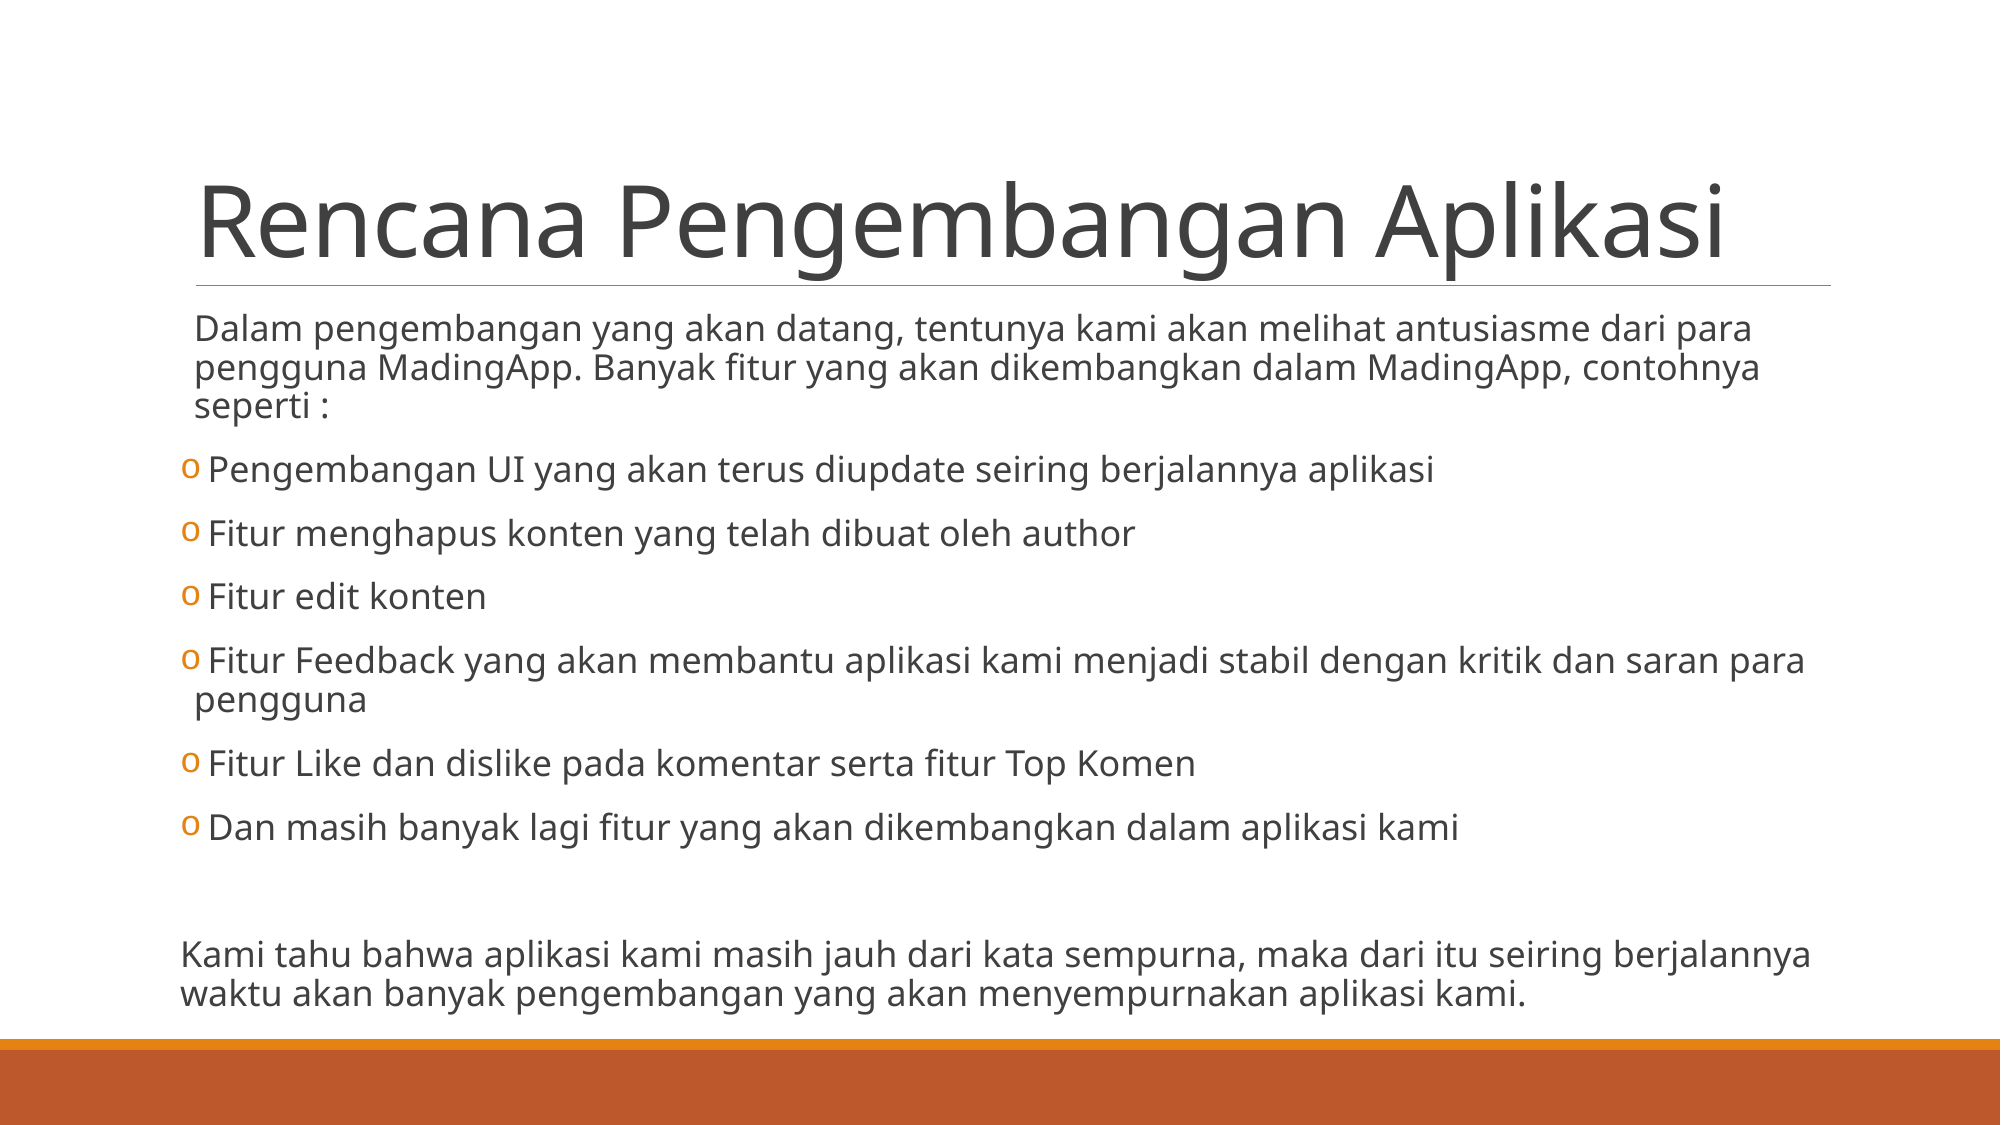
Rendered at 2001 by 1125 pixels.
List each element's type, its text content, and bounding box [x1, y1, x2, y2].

title Rencana Pengembangan Aplikasi [180, 47, 1830, 285]
list Dalam pengembangan yang akan datang, tentunya kami akan melihat antusiasme dari para pengguna MadingApp. Banyak fitur yang akan dikembangkan dalam MadingApp, contohnya seperti : Pengembangan UI yang akan terus diupdate seiring berjalannya aplikasi Fitur menghapus konten yang telah dibuat oleh author Fitur edit konten Fitur Feedback yang akan membantu aplikasi kami menjadi stabil dengan kritik dan saran para pengguna Fitur Like dan dislike pada komentar serta fitur Top Komen Dan masih banyak lagi fitur yang akan dikembangkan dalam aplikasi kami Kami tahu bahwa aplikasi kami masih jauh dari kata sempurna, maka dari itu seiring berjalannya waktu akan banyak pengembangan yang akan menyempurnakan aplikasi kami. [180, 302, 1830, 1029]
